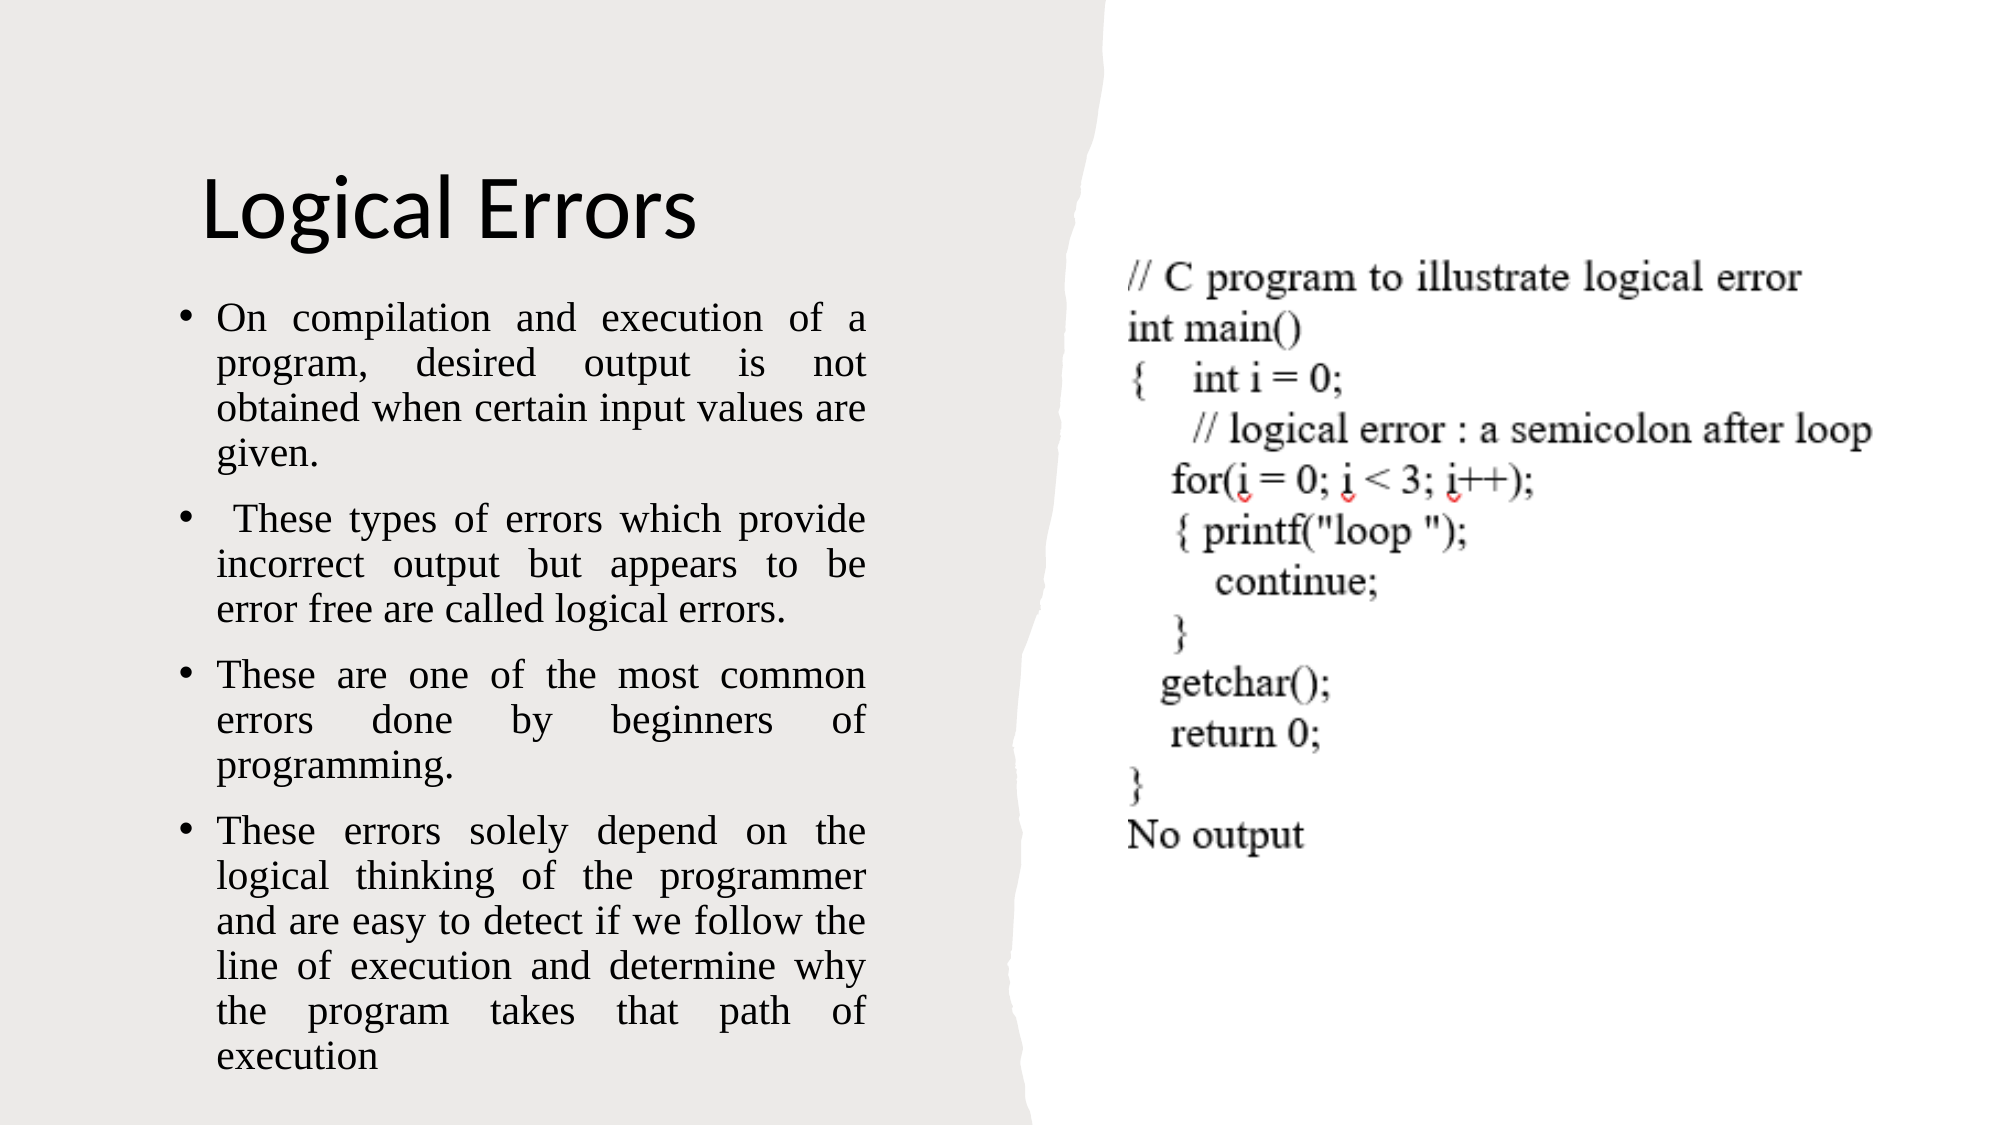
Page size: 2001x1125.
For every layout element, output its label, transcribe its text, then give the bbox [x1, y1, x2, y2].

title Logical Errors [186, 99, 972, 319]
text_box [0, 0, 1106, 1125]
text_box [1008, 0, 2000, 1125]
list On compilation and execution of a program, desired output is not obtained when certain input values are given. These types of errors which provide incorrect output but appears to be error free are called logical errors. These are one of the most common errors done by beginners of programming. These errors solely depend on the logical thinking of the programmer and are easy to detect if we follow the line of execution and determine why the program takes that path of execution [163, 287, 892, 1125]
picture [1128, 255, 1907, 873]
